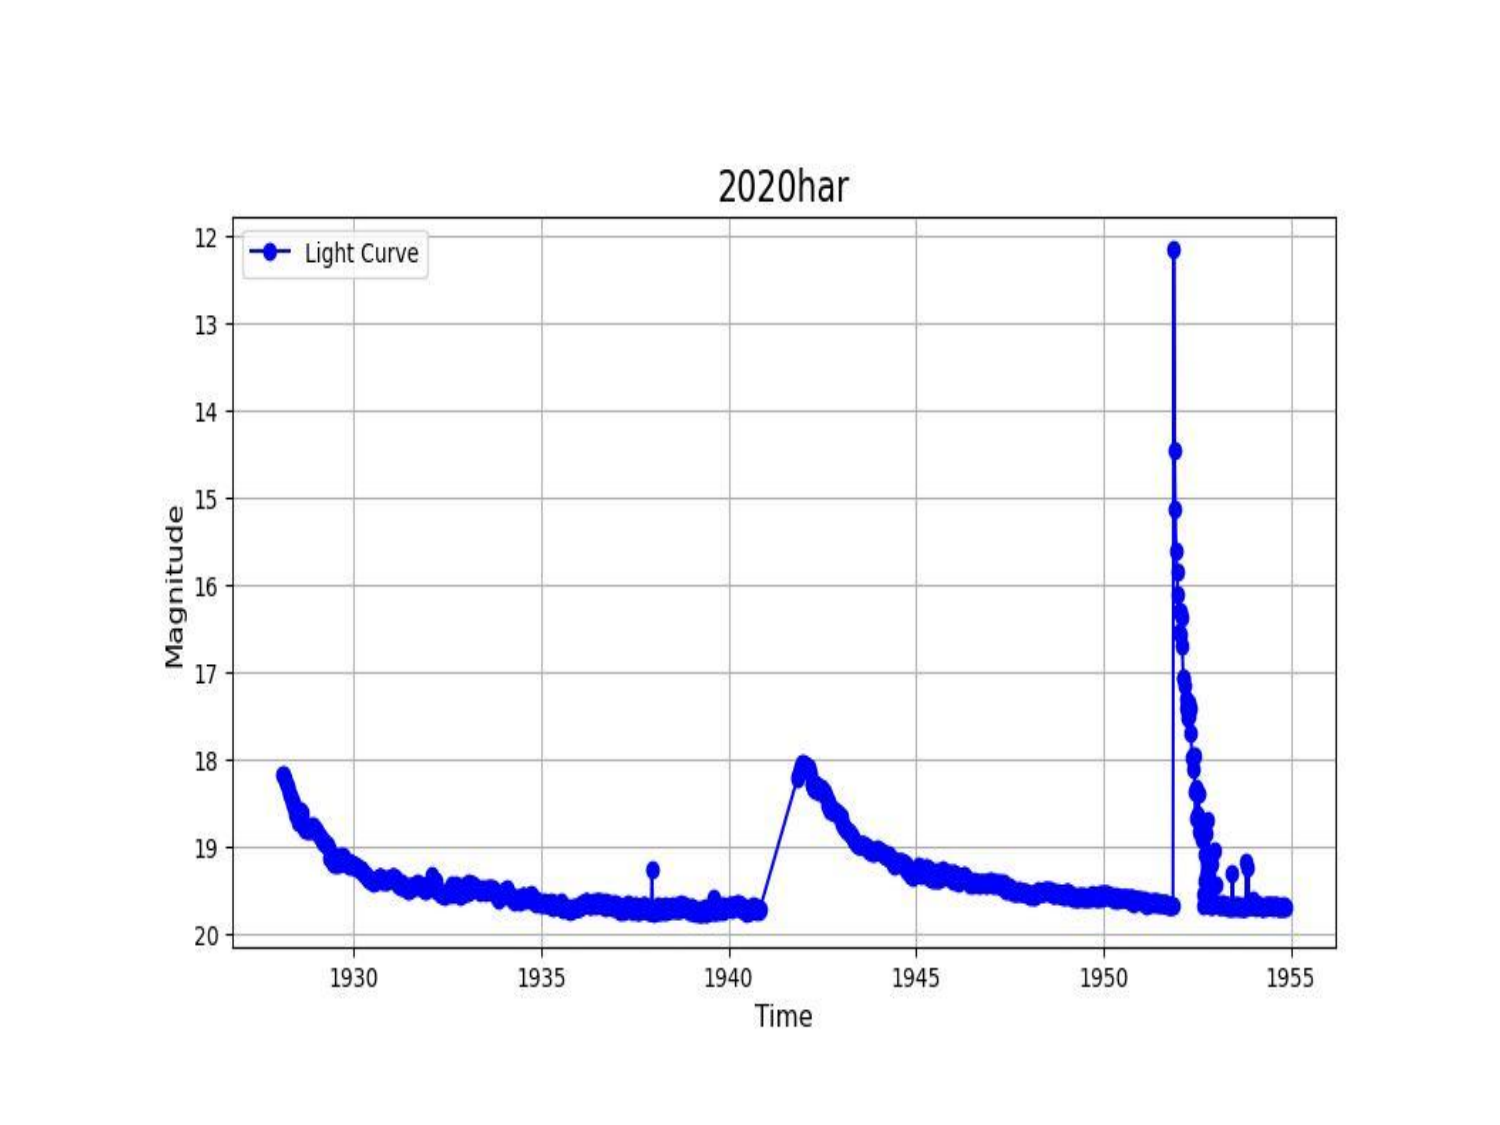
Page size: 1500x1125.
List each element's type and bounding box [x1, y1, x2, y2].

picture [149, 149, 1351, 1051]
